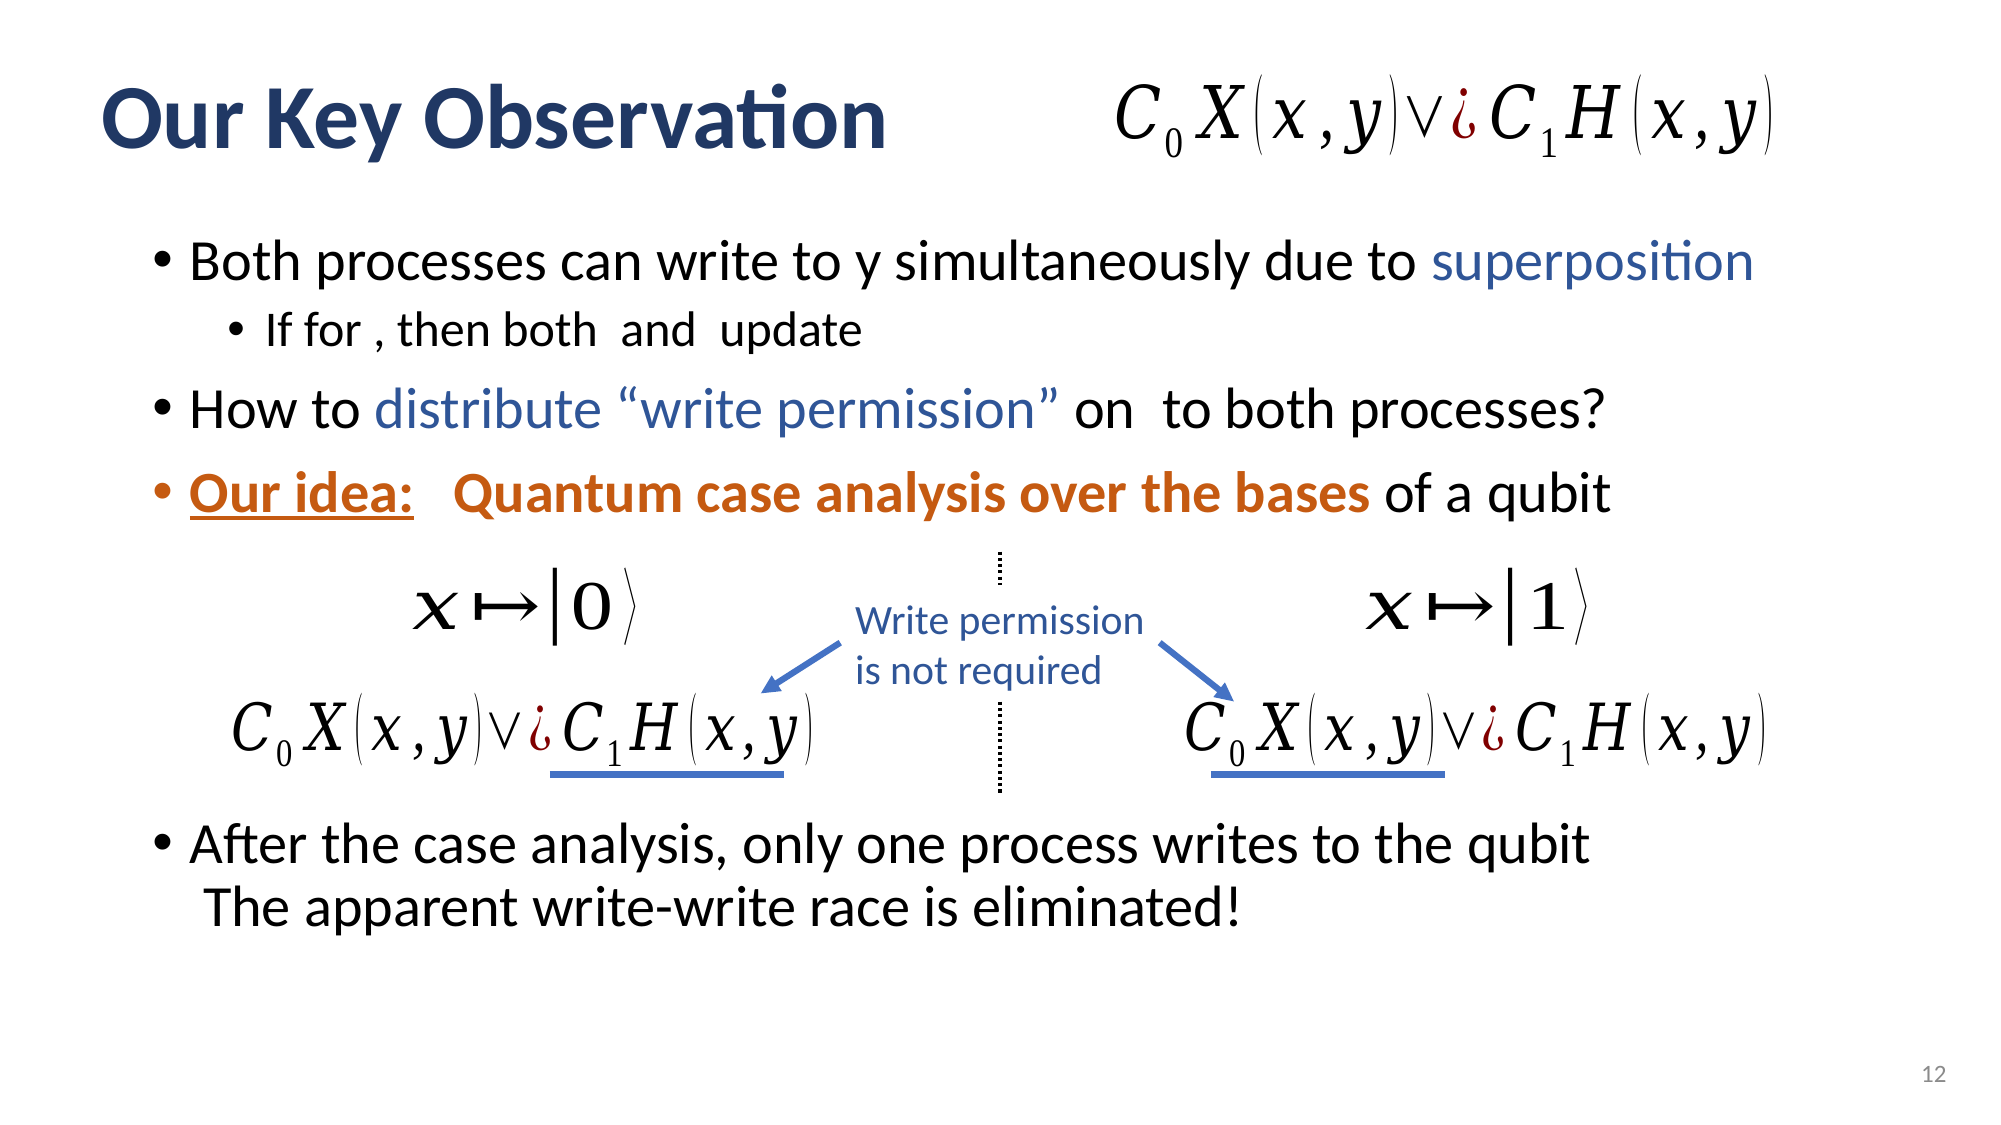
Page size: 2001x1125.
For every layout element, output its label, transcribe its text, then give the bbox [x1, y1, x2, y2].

text_box Write permission is not required [840, 585, 999, 700]
text_box Write permission is not required [1001, 585, 1160, 700]
slide_number 12 [1844, 1042, 1962, 1103]
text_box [1161, 643, 1234, 702]
title Our Key Observation [86, 43, 1914, 194]
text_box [760, 643, 839, 694]
